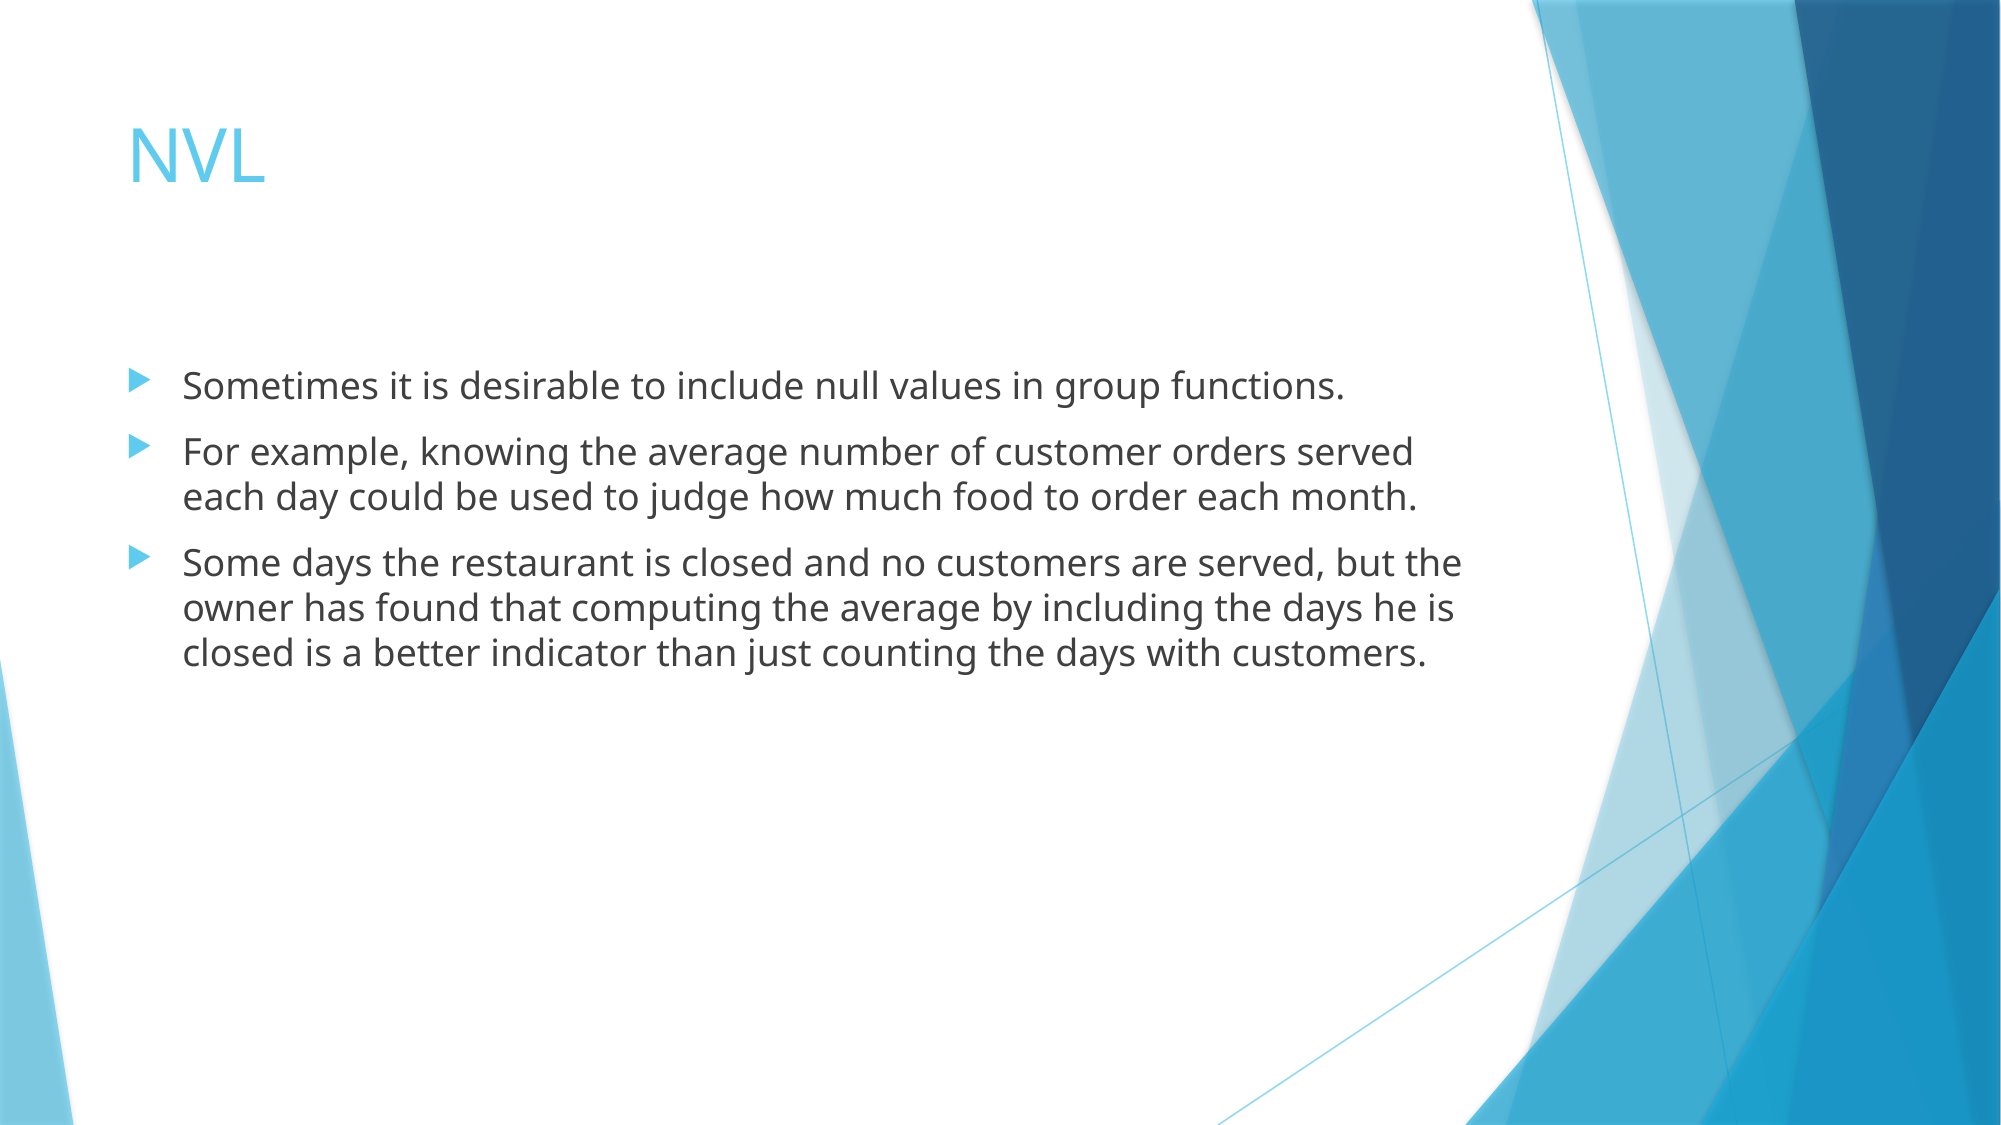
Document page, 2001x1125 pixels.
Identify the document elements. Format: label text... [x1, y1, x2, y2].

list Sometimes it is desirable to include null values in group functions. For example, knowing the average number of customer orders served each day could be used to judge how much food to order each month. Some days the restaurant is closed and no customers are served, but the owner has found that computing the average by including the days he is closed is a better indicator than just counting the days with customers. [111, 354, 1522, 992]
title NVL [111, 99, 1522, 317]
